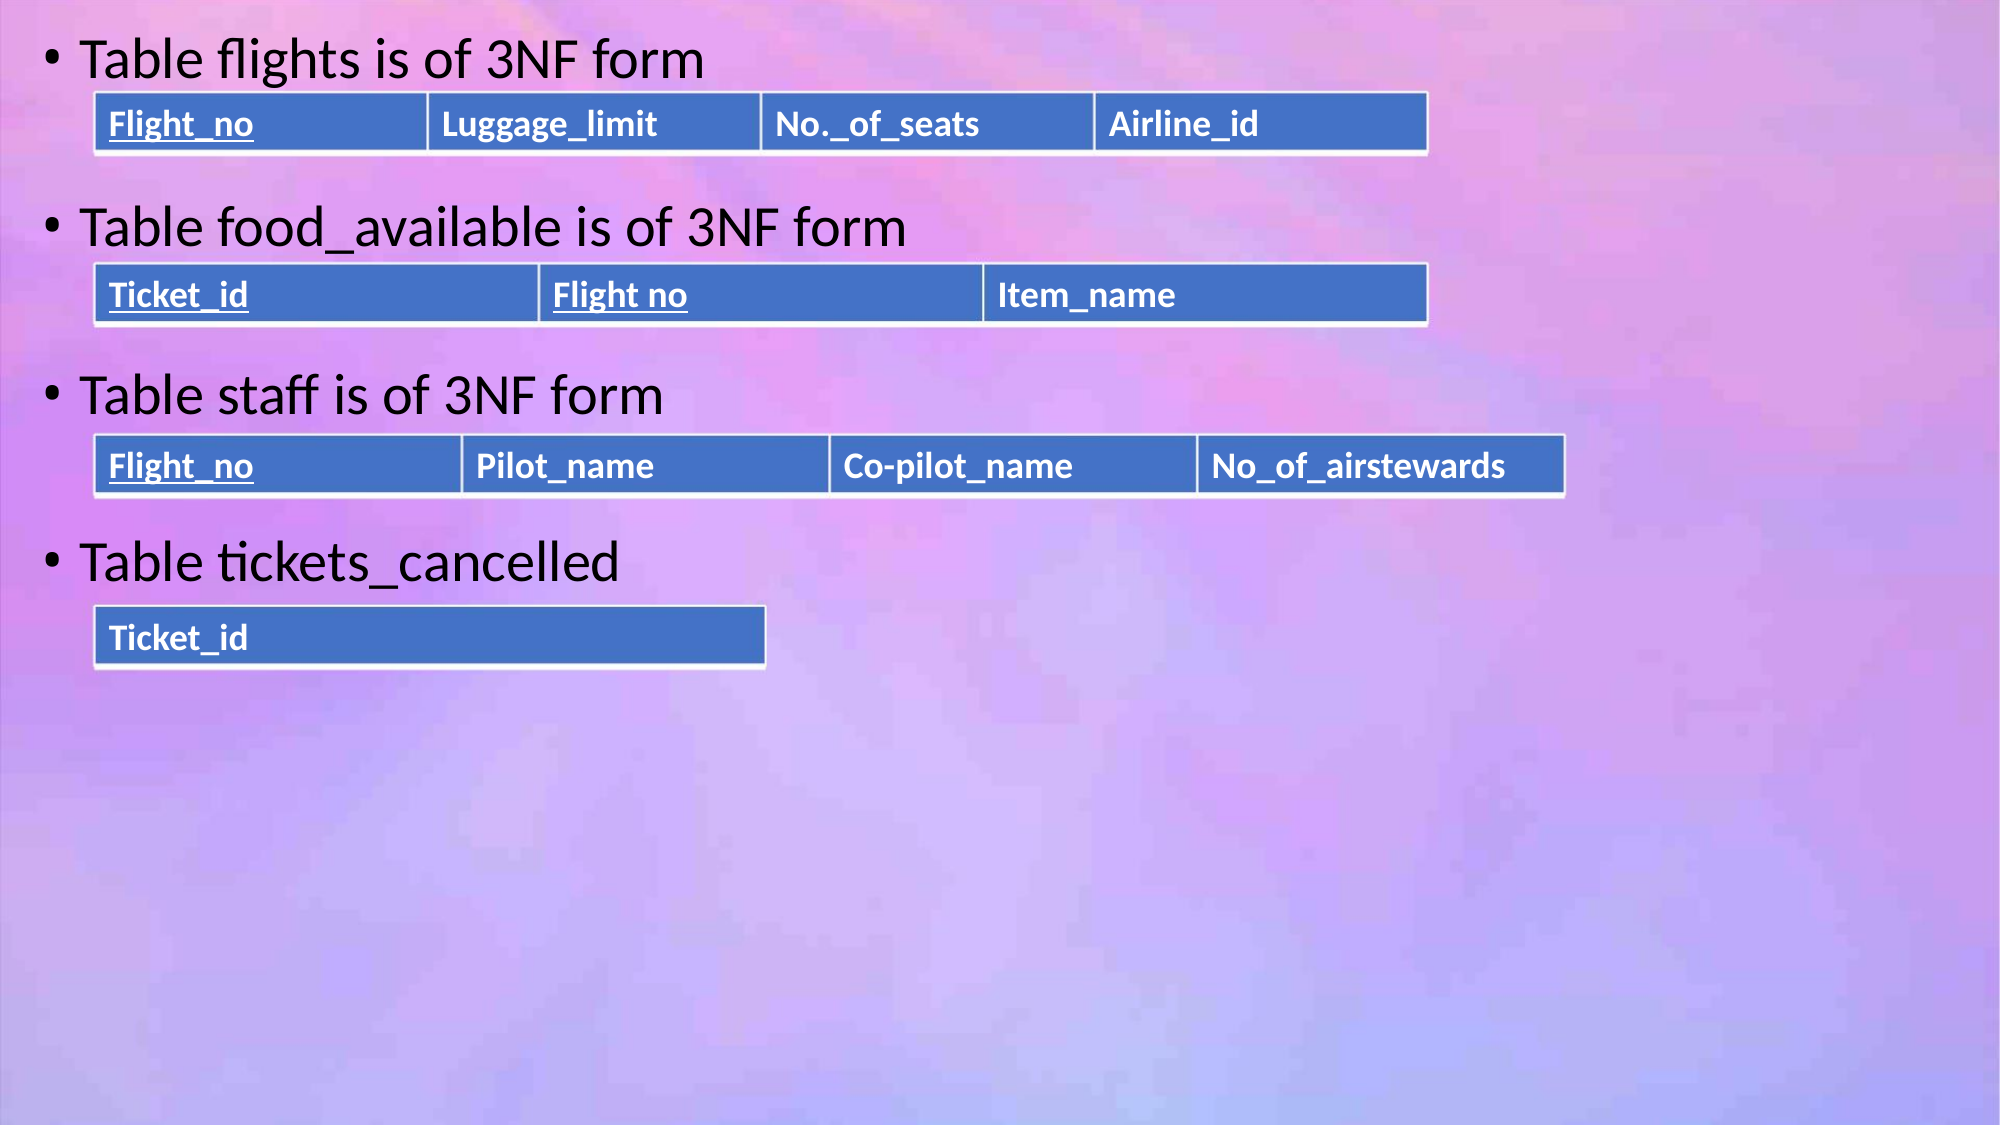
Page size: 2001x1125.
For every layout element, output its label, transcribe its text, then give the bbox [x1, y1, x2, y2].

text_box • Table staff is of 3NF form [41, 359, 700, 427]
text_box [0, 0, 2000, 1125]
text_box Co-pilot_name [844, 448, 1099, 487]
text_box Airline_id [1108, 106, 1285, 145]
text_box Item_name [997, 277, 1202, 316]
text_box • Table flights is of 3NF form [41, 24, 739, 91]
text_box Flight no [553, 277, 714, 316]
text_box • Table food_available is of 3NF form [41, 191, 943, 259]
text_box Flight_no [108, 448, 280, 487]
text_box Luggage_limit [442, 106, 684, 145]
text_box Ticket_id [108, 620, 276, 658]
text_box No_of_airstewards [1211, 448, 1534, 487]
text_box Ticket_id [108, 277, 276, 316]
text_box Flight_no [108, 106, 280, 145]
text_box • Table tickets_cancelled [41, 527, 654, 594]
text_box Pilot_name [476, 448, 680, 487]
text_box No._of_seats [775, 106, 1006, 145]
